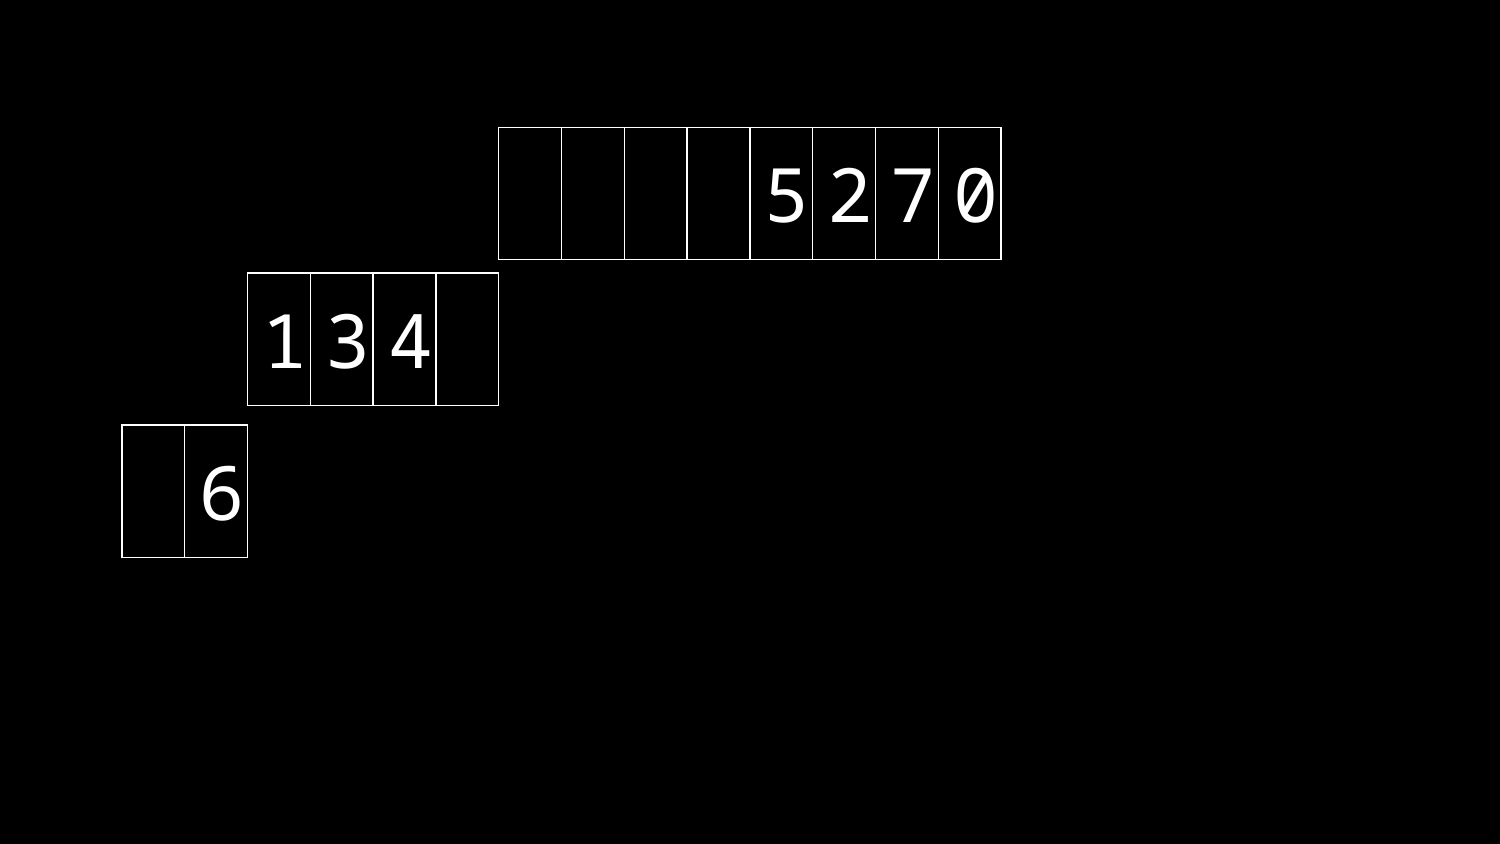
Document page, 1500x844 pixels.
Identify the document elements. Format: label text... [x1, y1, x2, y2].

table_header 1 [248, 274, 310, 405]
table_header 4 [374, 274, 435, 405]
table_header [688, 128, 749, 259]
table_header 5 [751, 128, 812, 259]
table_header [123, 426, 184, 557]
table_header [625, 128, 686, 259]
table_header [437, 274, 498, 405]
table_header 7 [876, 128, 938, 259]
table_header 2 [813, 128, 875, 259]
table_header 0 [939, 128, 1000, 259]
table_header [562, 128, 624, 259]
table_header 3 [311, 274, 372, 405]
table_header 6 [185, 426, 247, 557]
table_header [499, 128, 561, 259]
